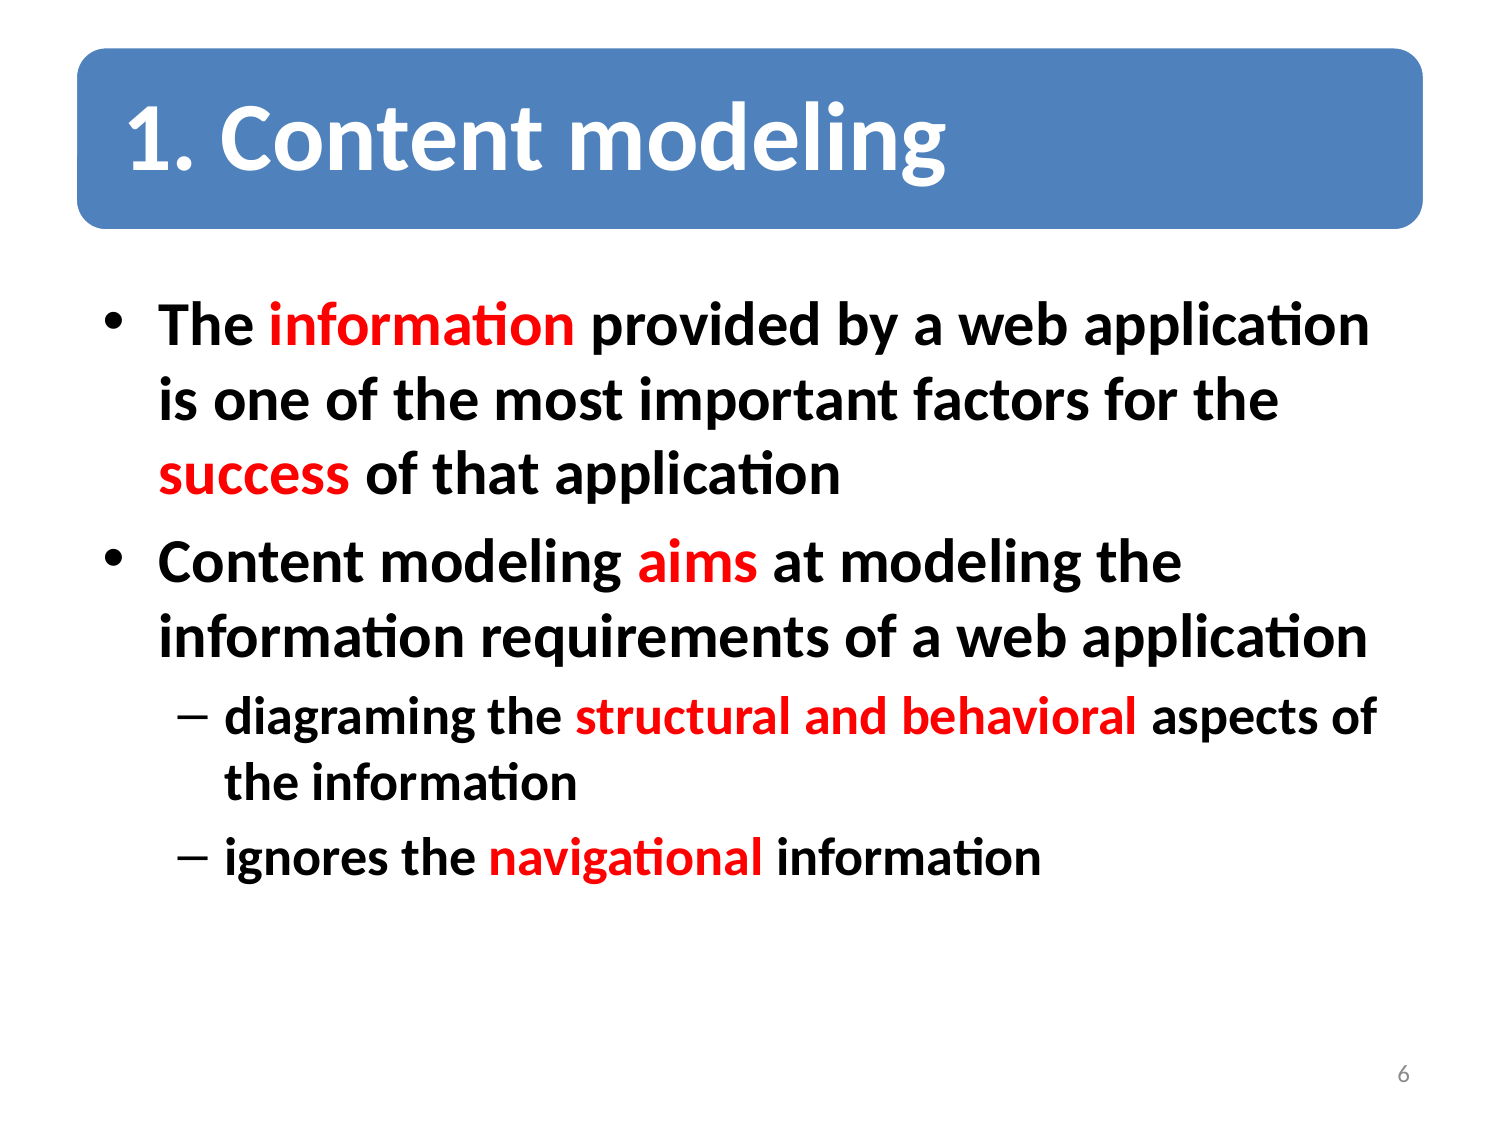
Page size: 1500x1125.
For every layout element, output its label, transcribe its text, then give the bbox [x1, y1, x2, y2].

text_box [74, 44, 1426, 233]
slide_number 6 [1074, 1042, 1425, 1103]
list The information provided by a web application is one of the most important factors for the success of that application Content modeling aims at modeling the information requirements of a web application diagraming the structural and behavioral aspects of the information ignores the navigational information [87, 275, 1425, 1063]
